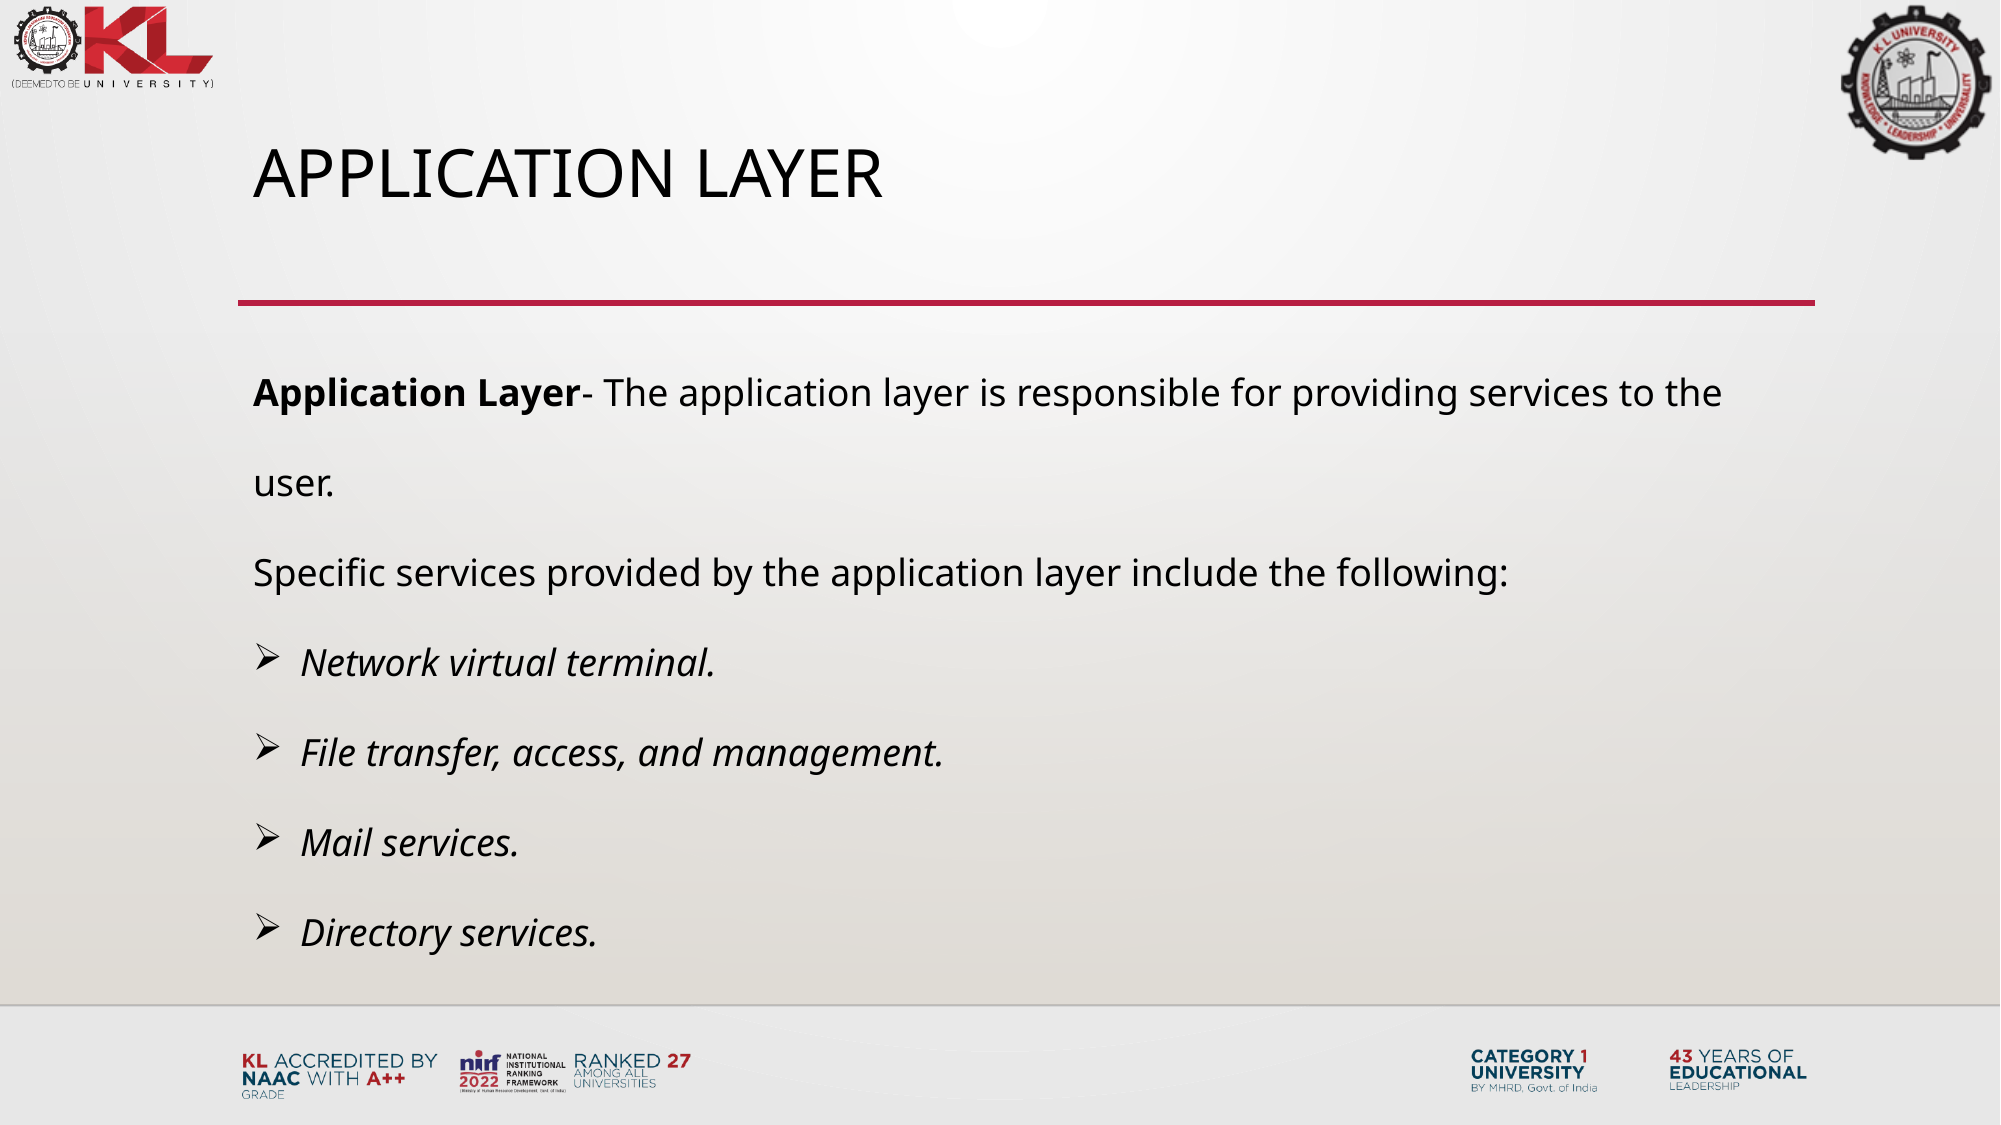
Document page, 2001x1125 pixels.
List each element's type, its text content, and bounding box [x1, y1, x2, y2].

picture [238, 1052, 716, 1103]
picture [12, 5, 213, 88]
picture [1447, 1052, 1814, 1101]
title application layer [238, 131, 1814, 305]
picture [1827, 0, 2000, 173]
picture [1539, 1053, 1545, 1060]
text_box Application Layer- The application layer is responsible for providing services to the user. Specific services provided by the application layer include the following: Network virtual terminal. File transfer, access, and management. Mail services. Directory services. [238, 316, 1820, 1052]
